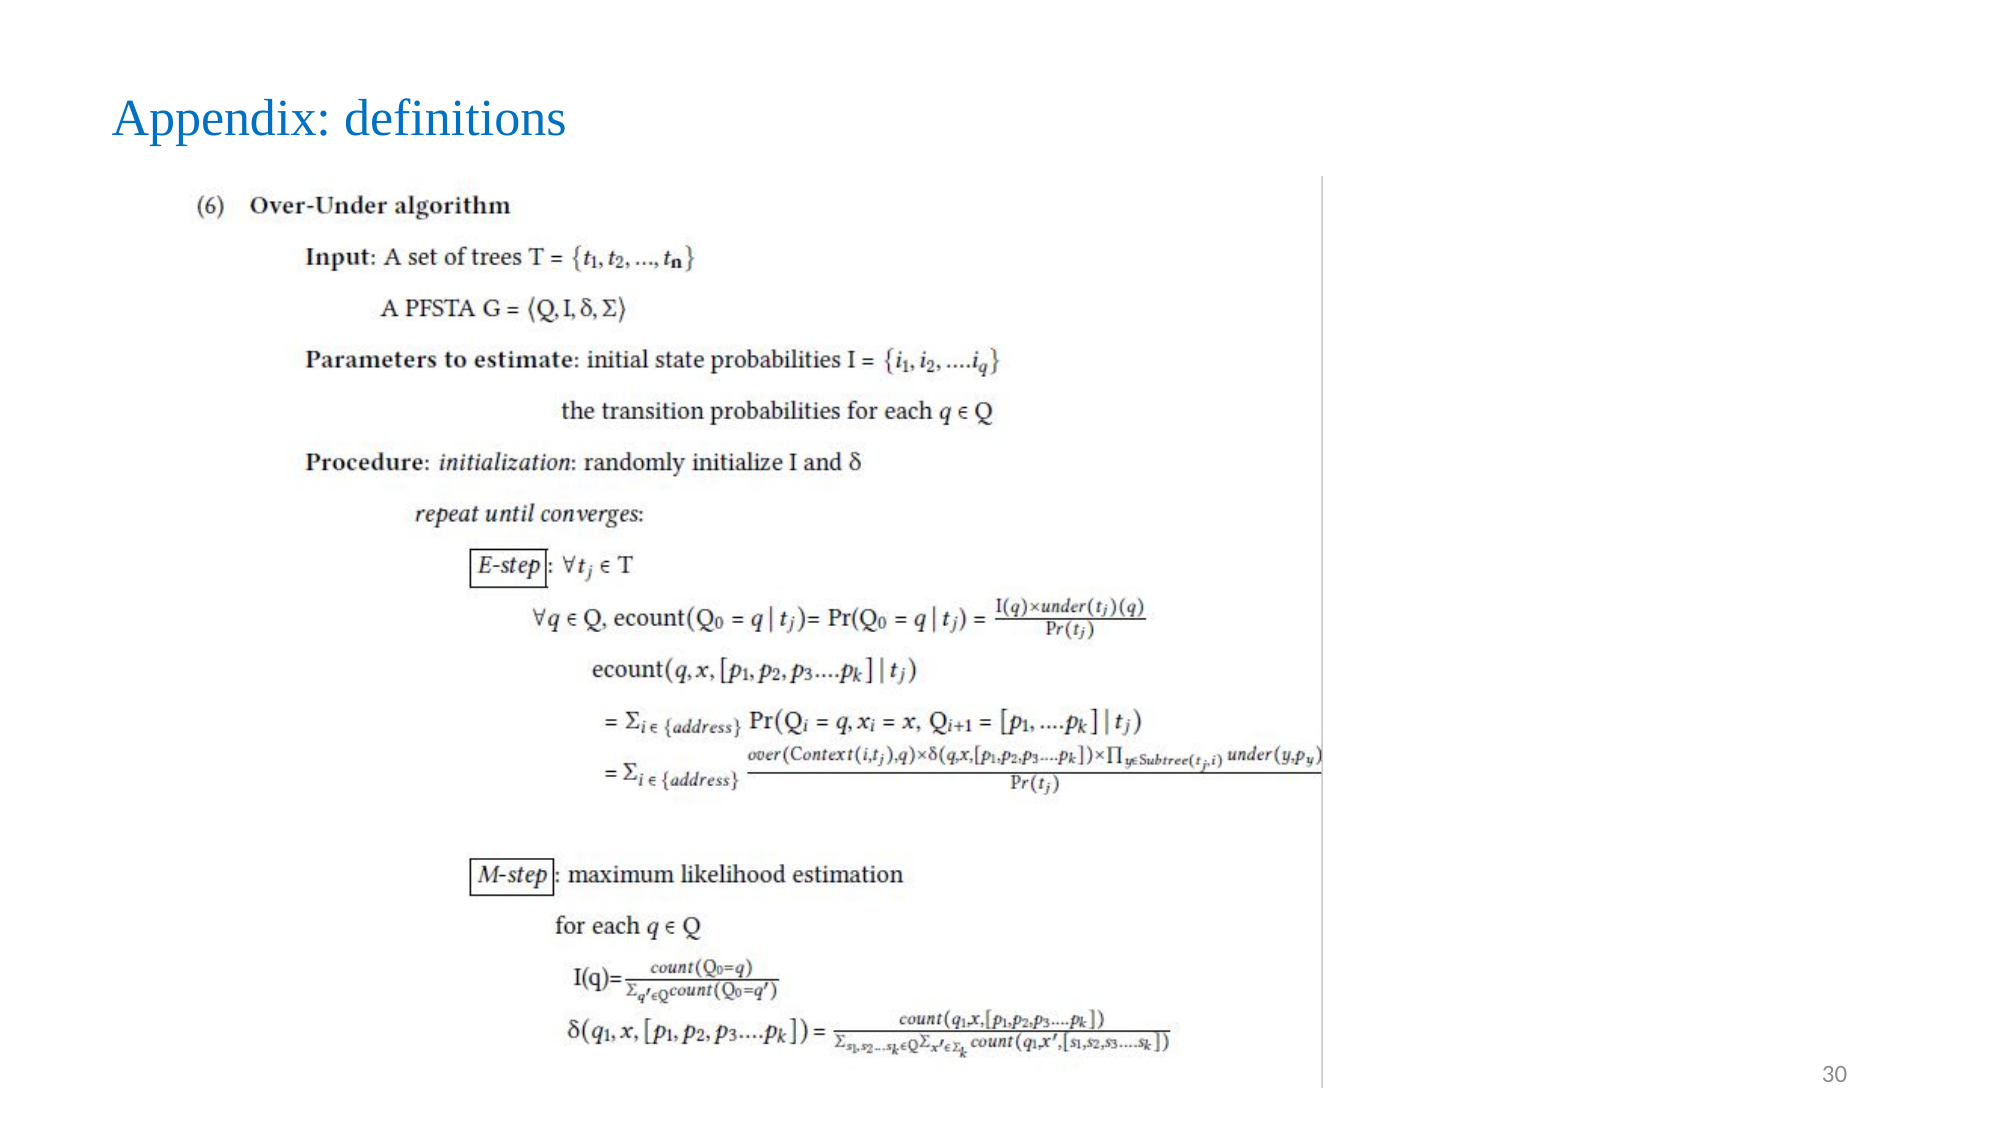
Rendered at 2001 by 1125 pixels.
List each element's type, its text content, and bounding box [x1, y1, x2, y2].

title Appendix: definitions [96, 9, 1822, 228]
picture [189, 176, 1323, 1088]
slide_number 30 [1412, 1042, 1863, 1103]
